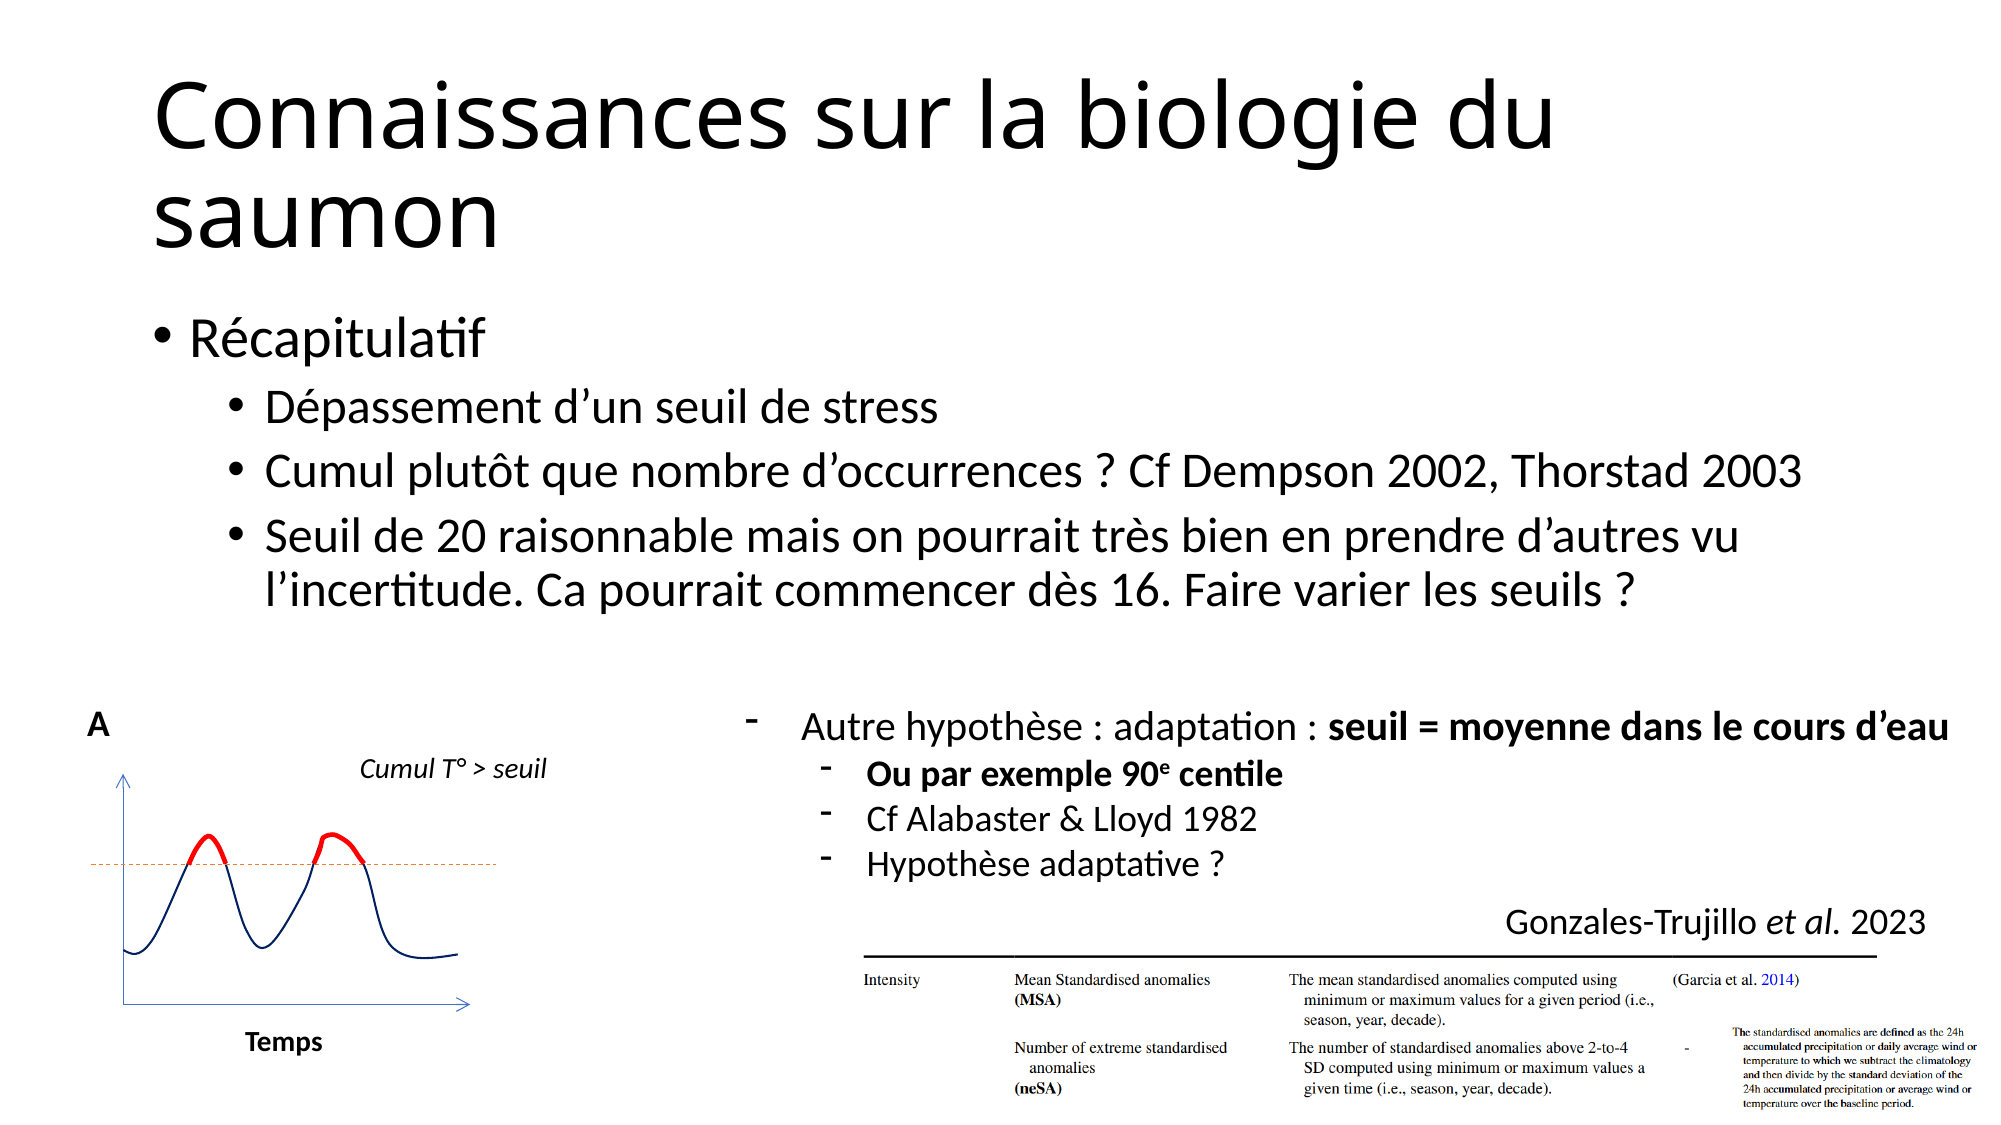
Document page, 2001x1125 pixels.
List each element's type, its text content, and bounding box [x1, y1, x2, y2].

text_box Cumul T° > seuil [344, 741, 580, 792]
text_box Gonzales-Trujillo et al. 2023 [1490, 889, 1982, 949]
picture [837, 954, 1982, 1112]
title Connaissances sur la biologie du saumon [137, 59, 1863, 278]
text_box Autre hypothèse : adaptation : seuil = moyenne dans le cours d’eau Ou par exemple 90e centile Cf Alabaster & Lloyd 1982 Hypothèse adaptative ? [654, 691, 2000, 891]
text_box Temps [230, 1014, 364, 1065]
text_box A [72, 691, 188, 752]
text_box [122, 865, 471, 1005]
list Récapitulatif Dépassement d’un seuil de stress Cumul plutôt que nombre d’occurrences ? Cf Dempson 2002, Thorstad 2003 Seuil de 20 raisonnable mais on pourrait très bien en prendre d’autres vu l’incertitude. Ca pourrait commencer dès 16. Faire varier les seuils ? [137, 299, 1863, 1014]
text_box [122, 773, 471, 864]
